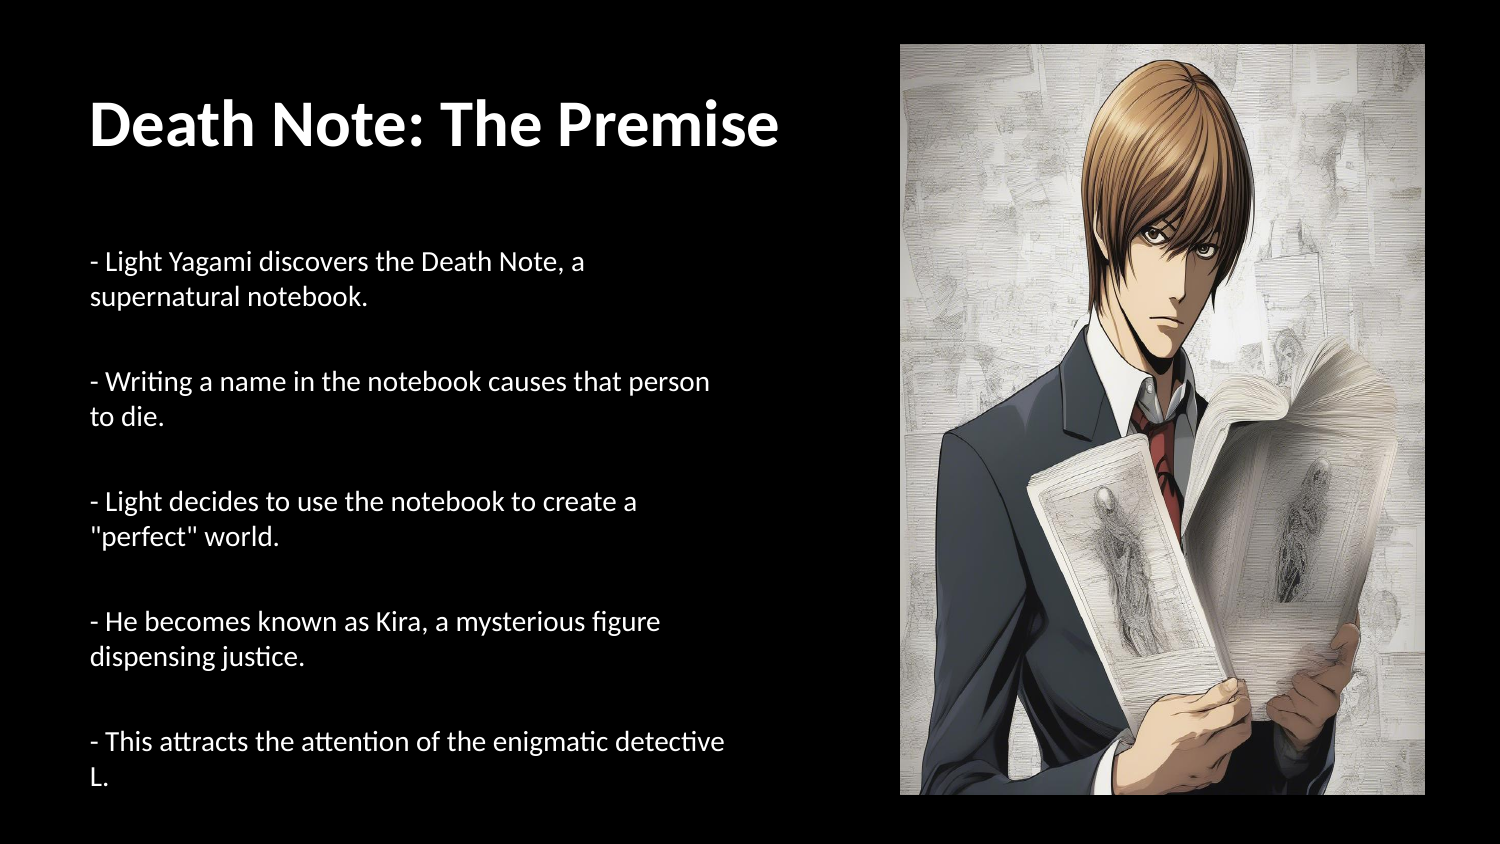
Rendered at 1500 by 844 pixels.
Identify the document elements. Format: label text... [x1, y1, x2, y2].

text_box - Writing a name in the notebook causes that person to die. [74, 344, 750, 450]
text_box Death Note: The Premise [74, 44, 899, 195]
text_box - Light Yagami discovers the Death Note, a supernatural notebook. [74, 224, 750, 330]
text_box - He becomes known as Kira, a mysterious figure dispensing justice. [74, 584, 750, 690]
text_box - Light decides to use the notebook to create a "perfect" world. [74, 464, 750, 570]
text_box - This attracts the attention of the enigmatic detective L. [74, 704, 750, 810]
picture [899, 44, 1425, 795]
